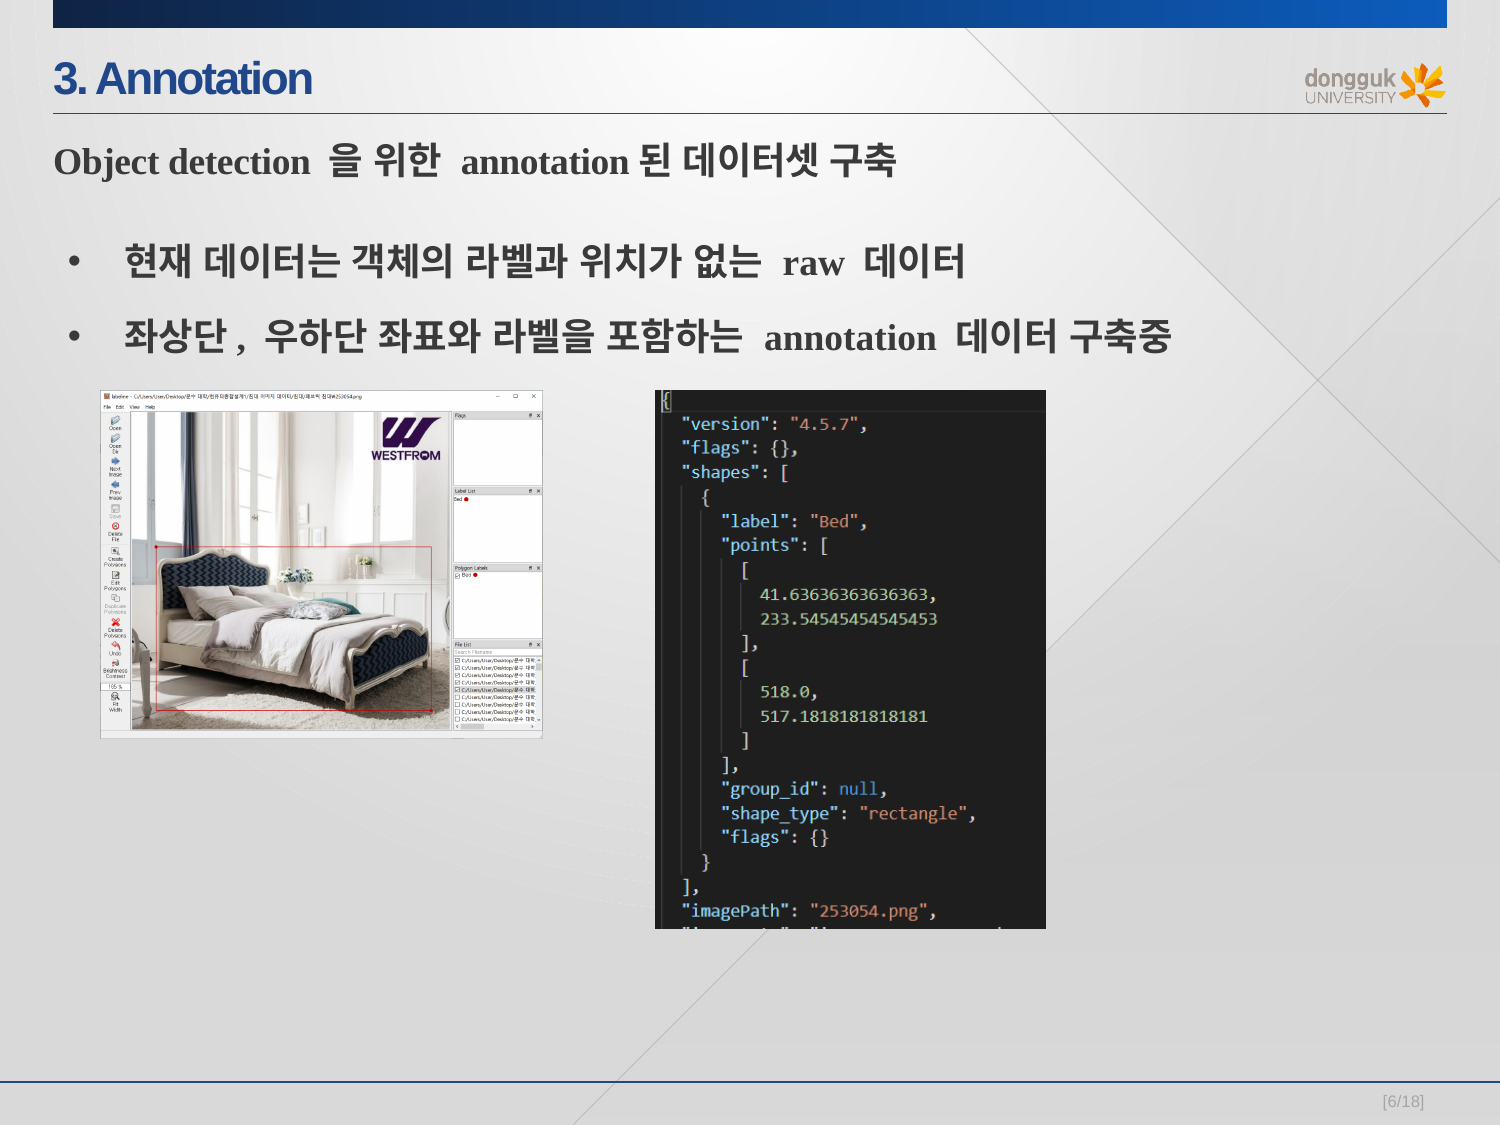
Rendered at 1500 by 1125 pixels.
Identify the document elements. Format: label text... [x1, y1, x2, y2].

subtitle Object detection 을 위한 annotation된 데이터셋 구축 [53, 137, 1447, 185]
picture [655, 390, 1046, 929]
title 3. Annotation [53, 40, 1447, 113]
list 현재 데이터는 객체의 라벨과 위치가 없는 raw 데이터 좌상단, 우하단 좌표와 라벨을 포함하는 annotation 데이터 구축중 [53, 208, 1447, 1059]
slide_number [6/18] [1307, 1086, 1500, 1117]
picture [100, 390, 543, 739]
